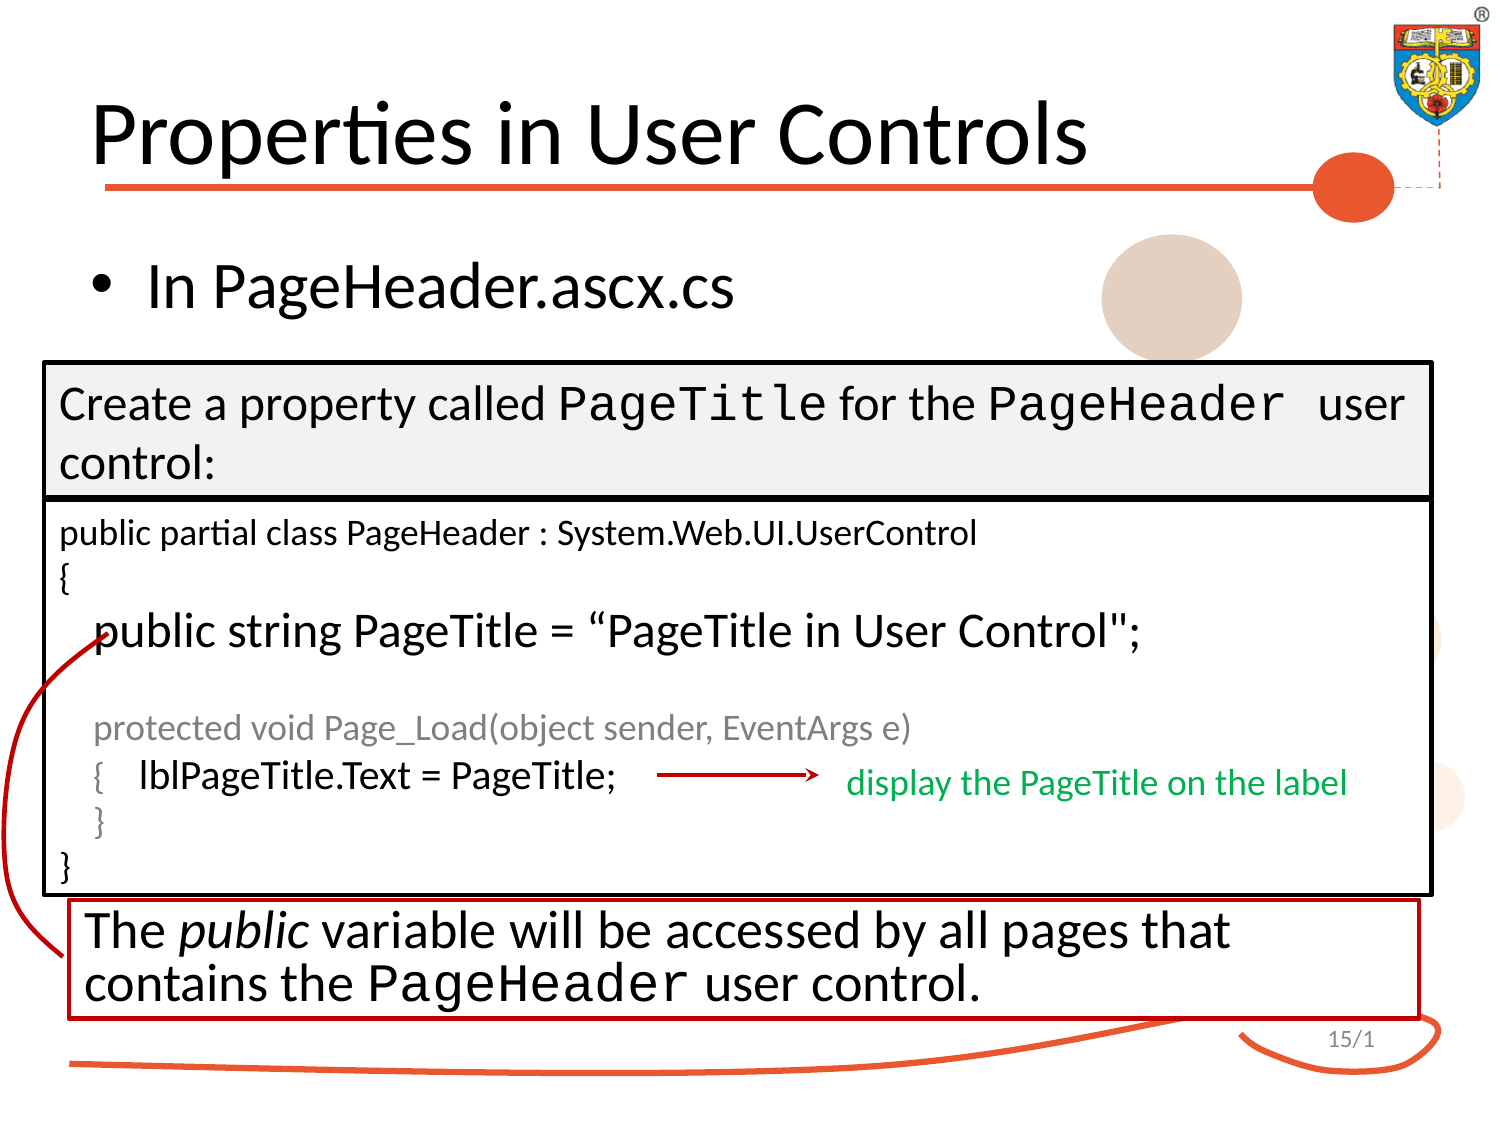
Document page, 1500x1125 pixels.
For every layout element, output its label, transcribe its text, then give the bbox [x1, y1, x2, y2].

text_box Create a property called PageTitle for the PageHeader user control: [44, 362, 1432, 498]
list In PageHeader.ascx.cs [75, 234, 1418, 362]
text_box public partial class PageHeader : System.Web.UI.UserControl { public string PageTitle = “PageTitle in User Control"; protected void Page_Load(object sender, EventArgs e) { lblPageTitle.Text = PageTitle; } } [44, 500, 1432, 895]
text_box The public variable will be accessed by all pages that contains the PageHeader user control. [69, 899, 1420, 1019]
text_box [3, 633, 109, 957]
text_box display the PageTitle on the label [831, 749, 1370, 810]
picture [1389, 3, 1492, 129]
title Properties in User Controls [75, 24, 1425, 231]
list In PageHeader.ascx.cs [75, 895, 1418, 899]
